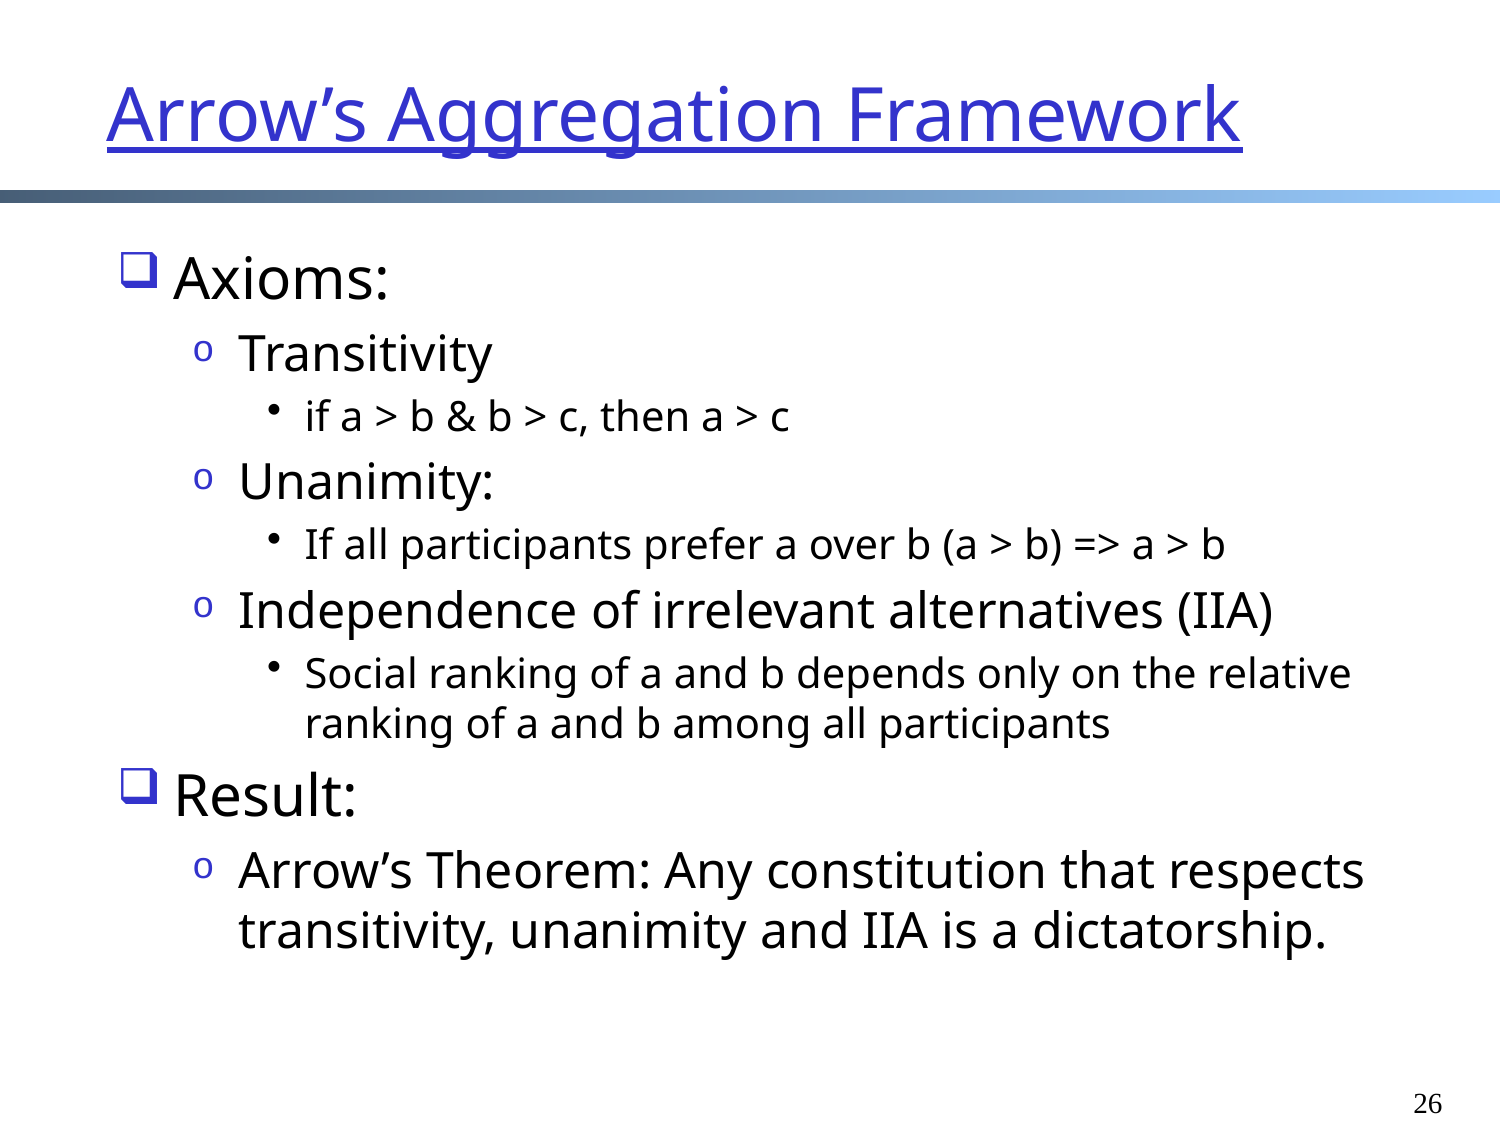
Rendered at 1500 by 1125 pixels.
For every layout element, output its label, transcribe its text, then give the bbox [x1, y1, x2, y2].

list Axioms: Transitivity if a > b & b > c, then a > c Unanimity: If all participants prefer a over b (a > b) => a > b Independence of irrelevant alternatives (IIA) Social ranking of a and b depends only on the relative ranking of a and b among all participants Result: Arrow’s Theorem: Any constitution that respects transitivity, unanimity and IIA is a dictatorship. [102, 233, 1423, 1031]
title Arrow’s Aggregation Framework [91, 36, 1409, 188]
slide_number 26 [1387, 1076, 1459, 1125]
